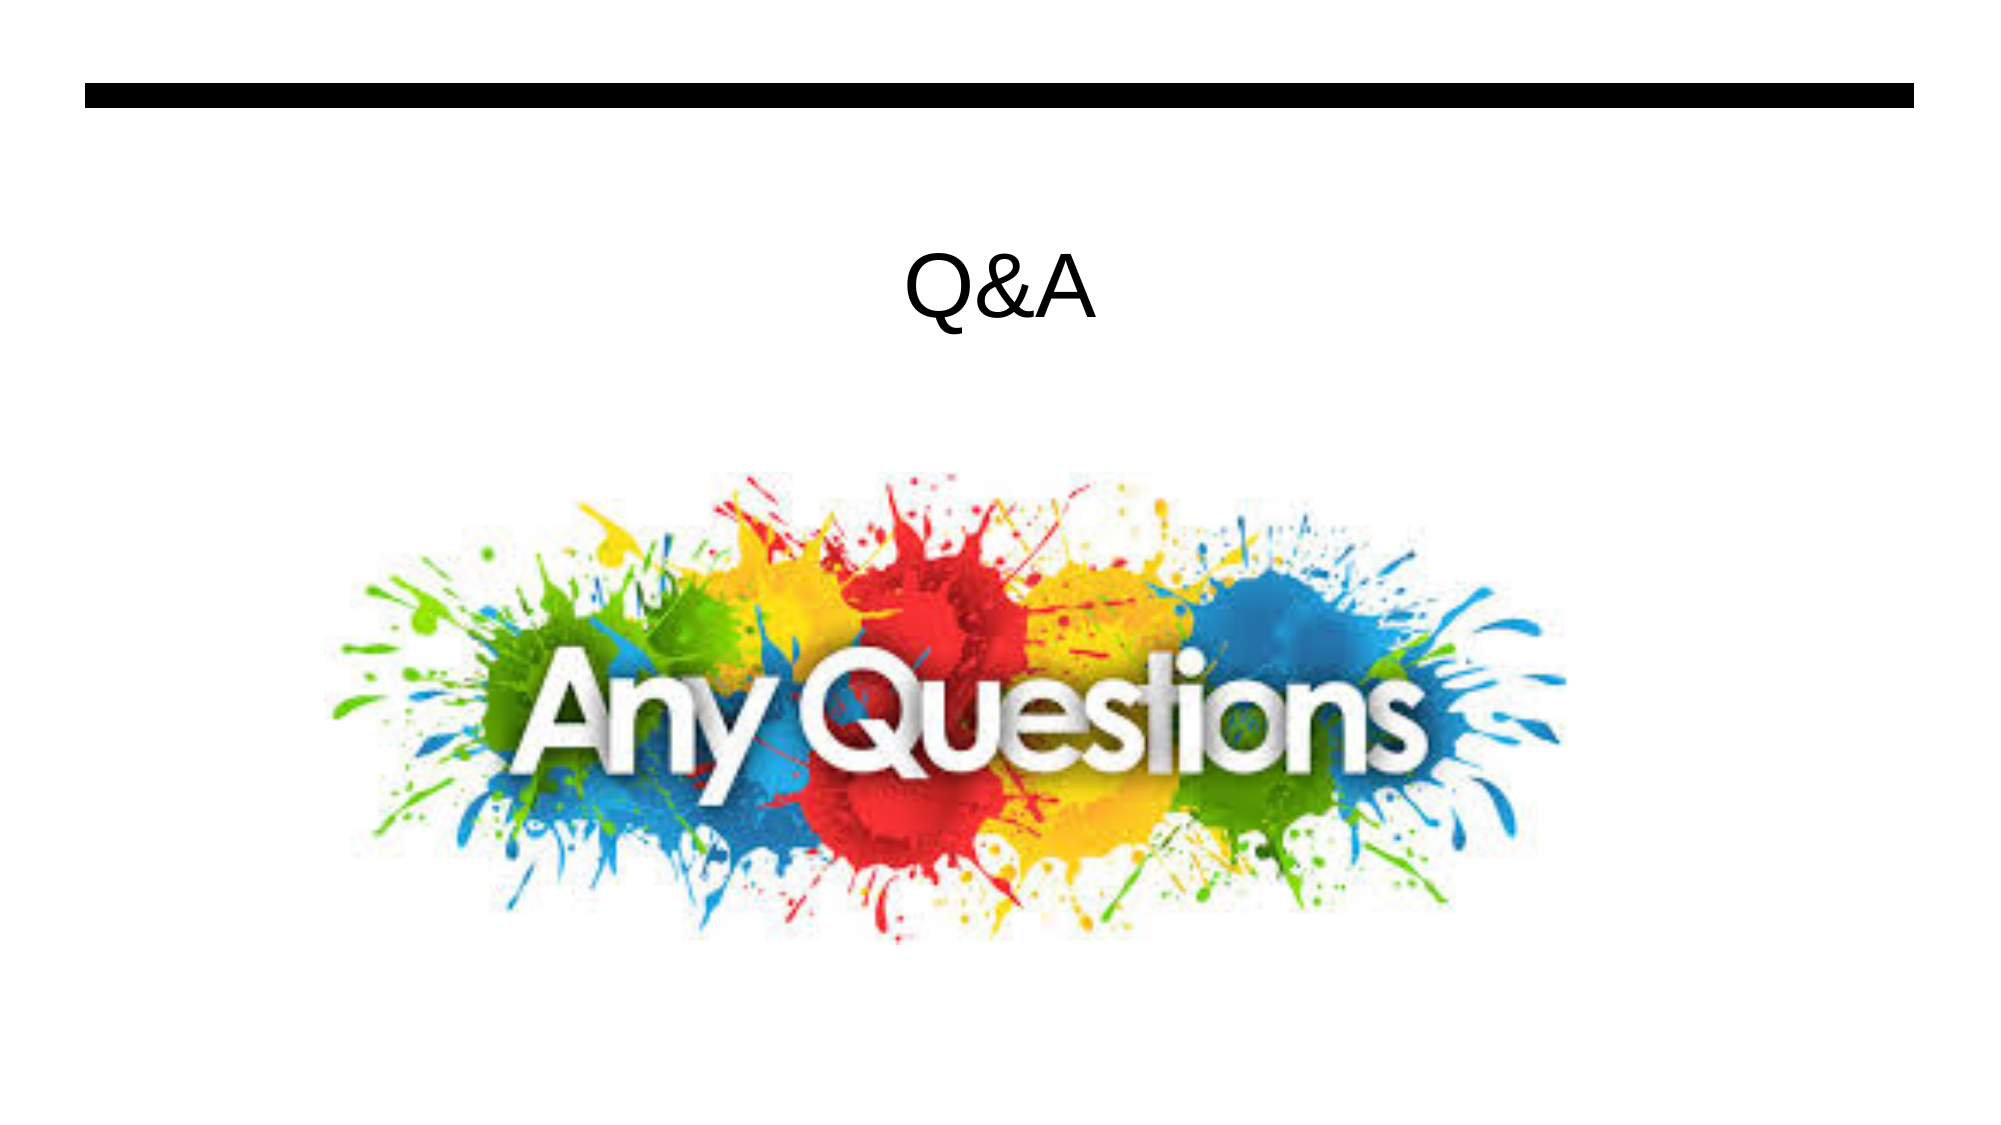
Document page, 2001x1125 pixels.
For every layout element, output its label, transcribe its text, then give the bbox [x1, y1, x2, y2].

picture [324, 472, 1595, 945]
title Q&A [85, 186, 1916, 375]
